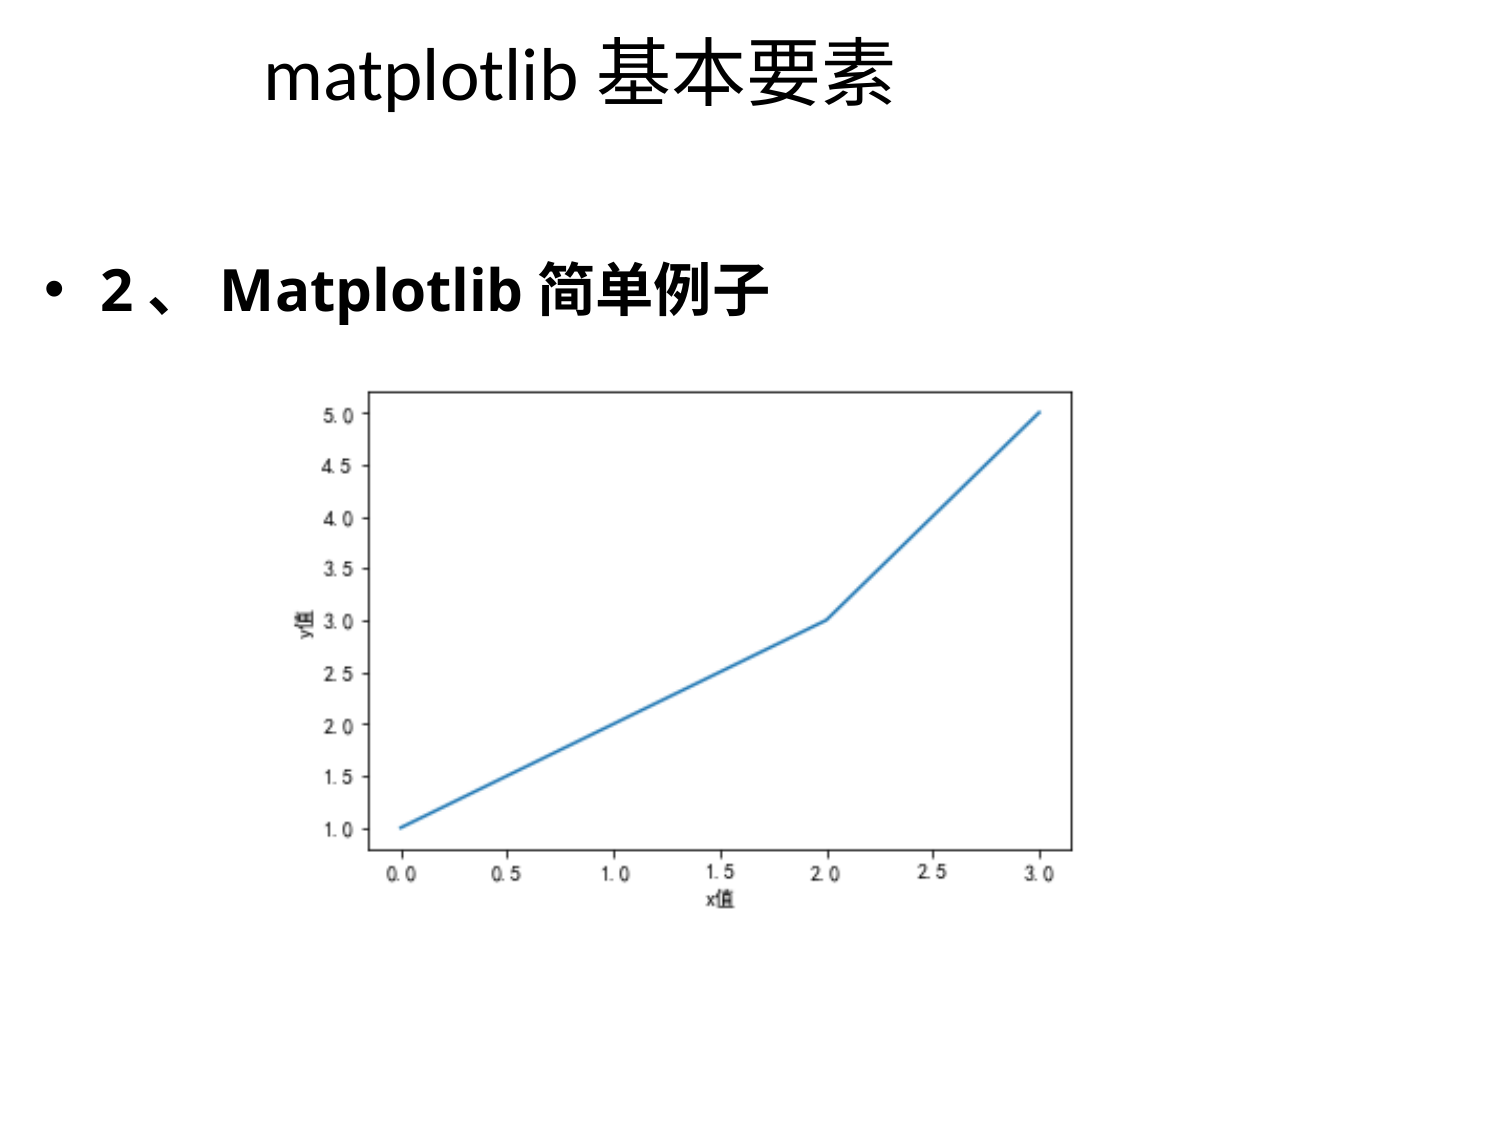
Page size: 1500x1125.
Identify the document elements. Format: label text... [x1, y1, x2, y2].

title matplotlib基本要素 [0, 0, 1161, 141]
list 2、Matplotlib简单例子 [29, 164, 1471, 997]
picture [253, 375, 1135, 917]
